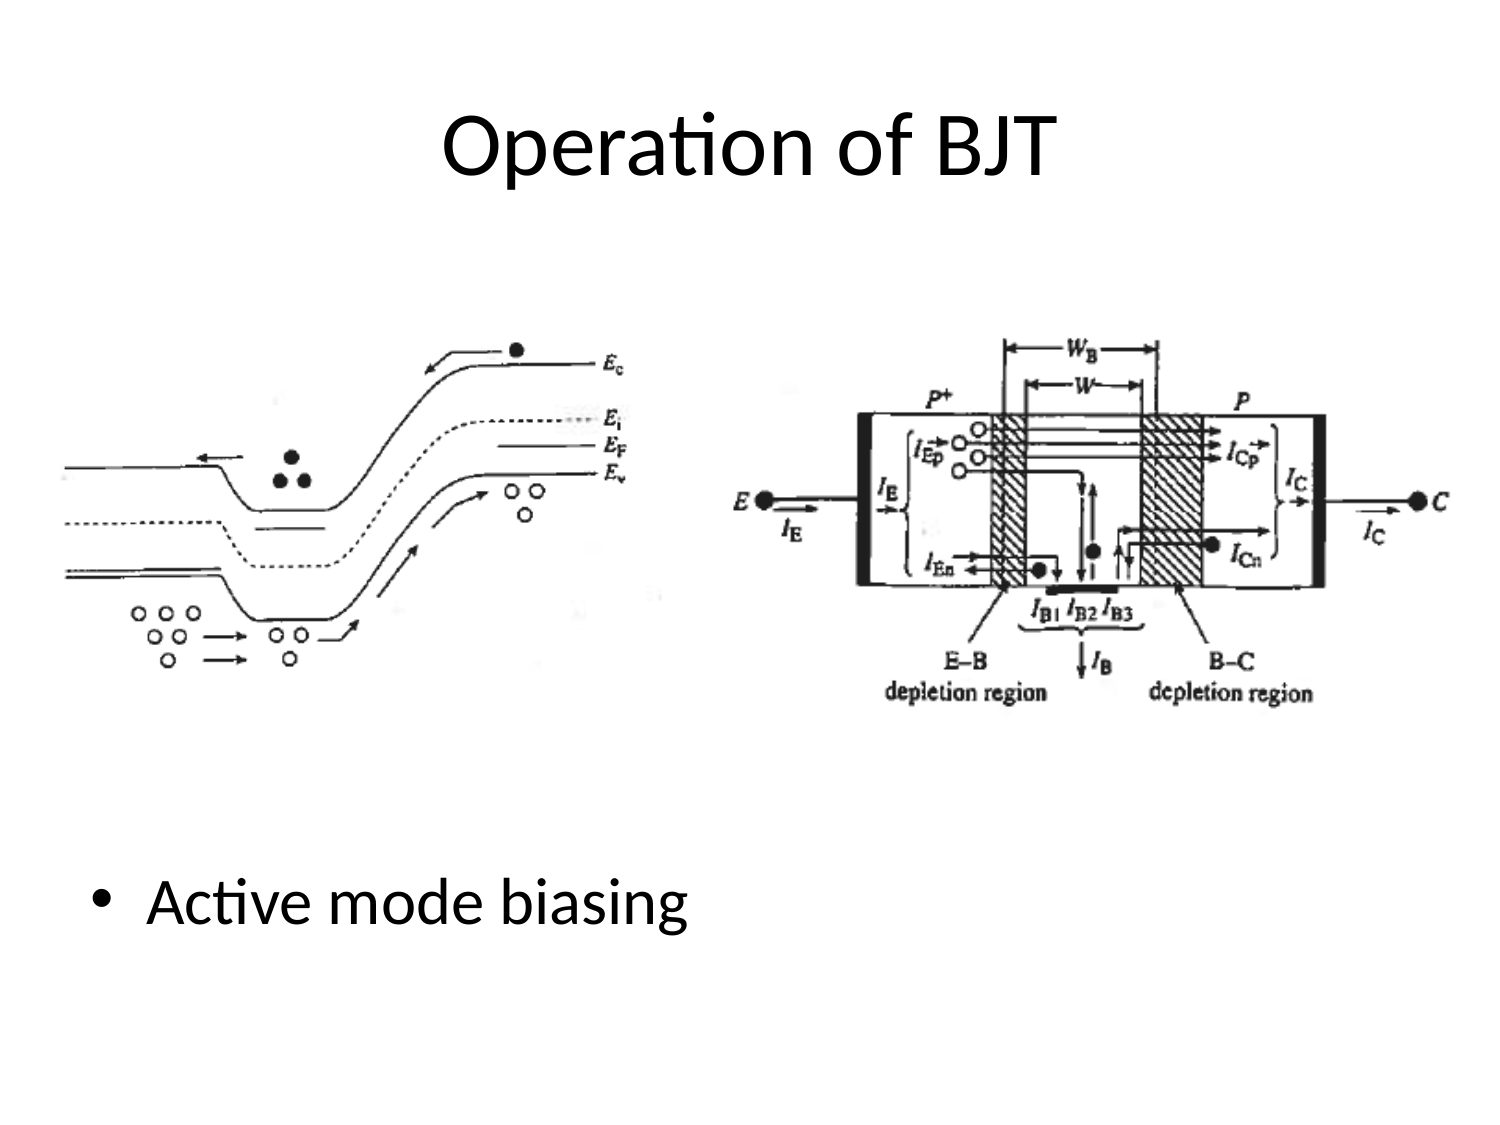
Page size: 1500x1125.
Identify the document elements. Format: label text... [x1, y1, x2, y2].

list Active mode biasing [75, 849, 1425, 1005]
picture [18, 287, 1500, 718]
title Operation of BJT [75, 45, 1425, 233]
